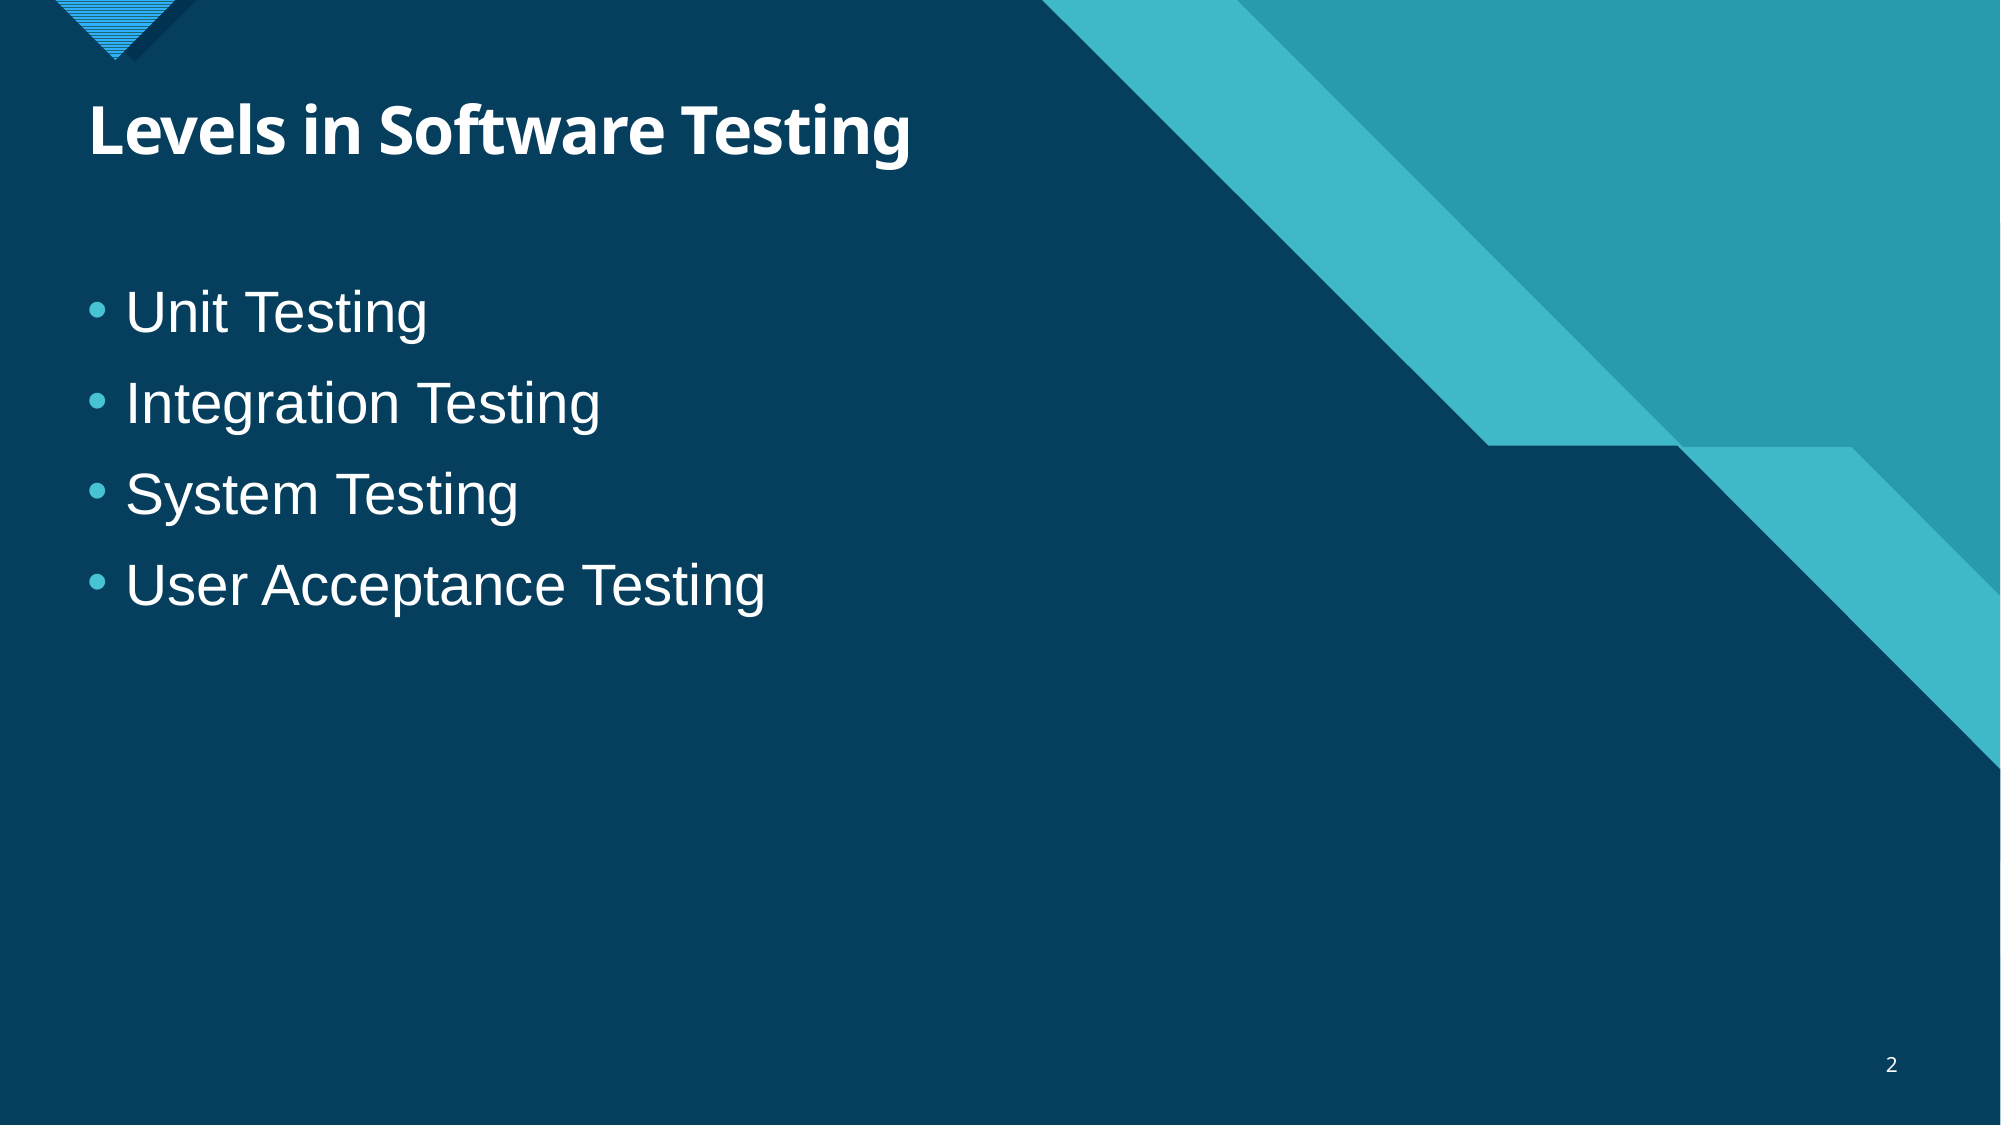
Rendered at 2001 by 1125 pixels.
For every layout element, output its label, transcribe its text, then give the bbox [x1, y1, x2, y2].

title Levels in Software Testing [72, 89, 1913, 177]
list Unit Testing Integration Testing System Testing User Acceptance Testing [72, 266, 1175, 939]
slide_number 2 [1845, 1035, 1913, 1096]
